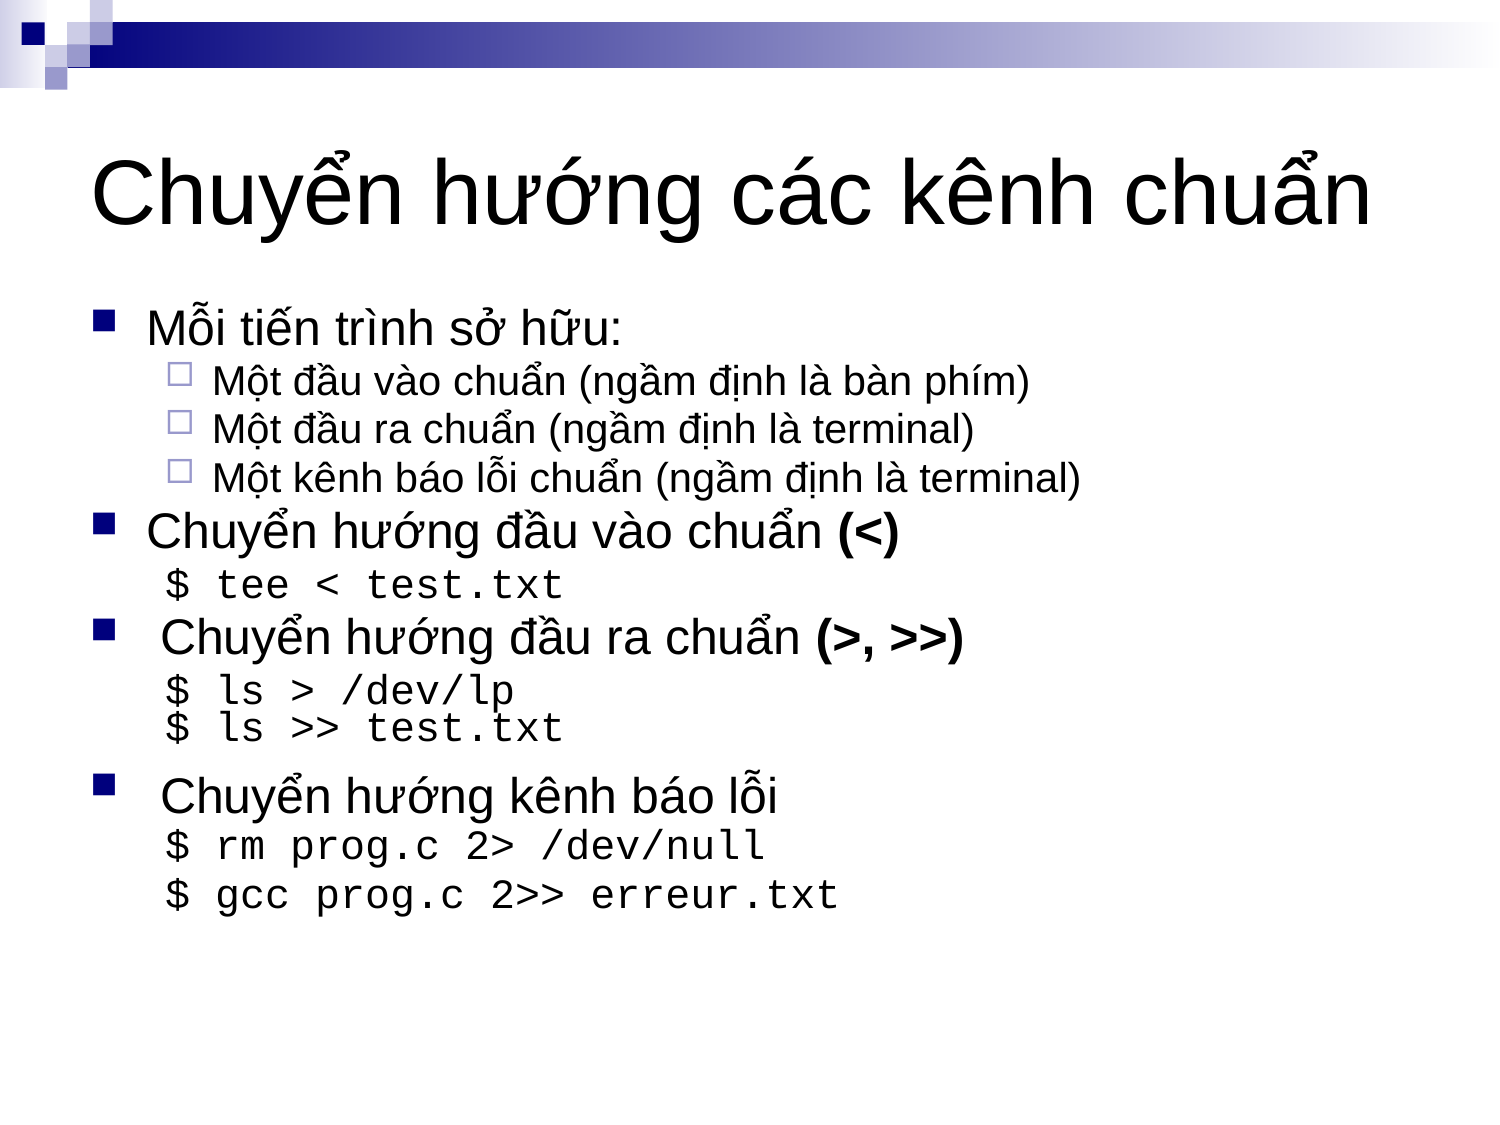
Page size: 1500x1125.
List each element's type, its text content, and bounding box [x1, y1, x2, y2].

list Mỗi tiến trình sở hữu: Một đầu vào chuẩn (ngầm định là bàn phím) Một đầu ra chuẩn (ngầm định là terminal) Một kênh báo lỗi chuẩn (ngầm định là terminal) Chuyển hướng đầu vào chuẩn (<) $ tee < test.txt Chuyển hướng đầu ra chuẩn (>, >>) $ ls > /dev/lp $ ls >> test.txt Chuyển hướng kênh báo lỗi $ rm prog.c 2> /dev/null $ gcc prog.c 2>> erreur.txt [74, 299, 1426, 1038]
title Chuyển hướng các kênh chuẩn [74, 74, 1426, 299]
